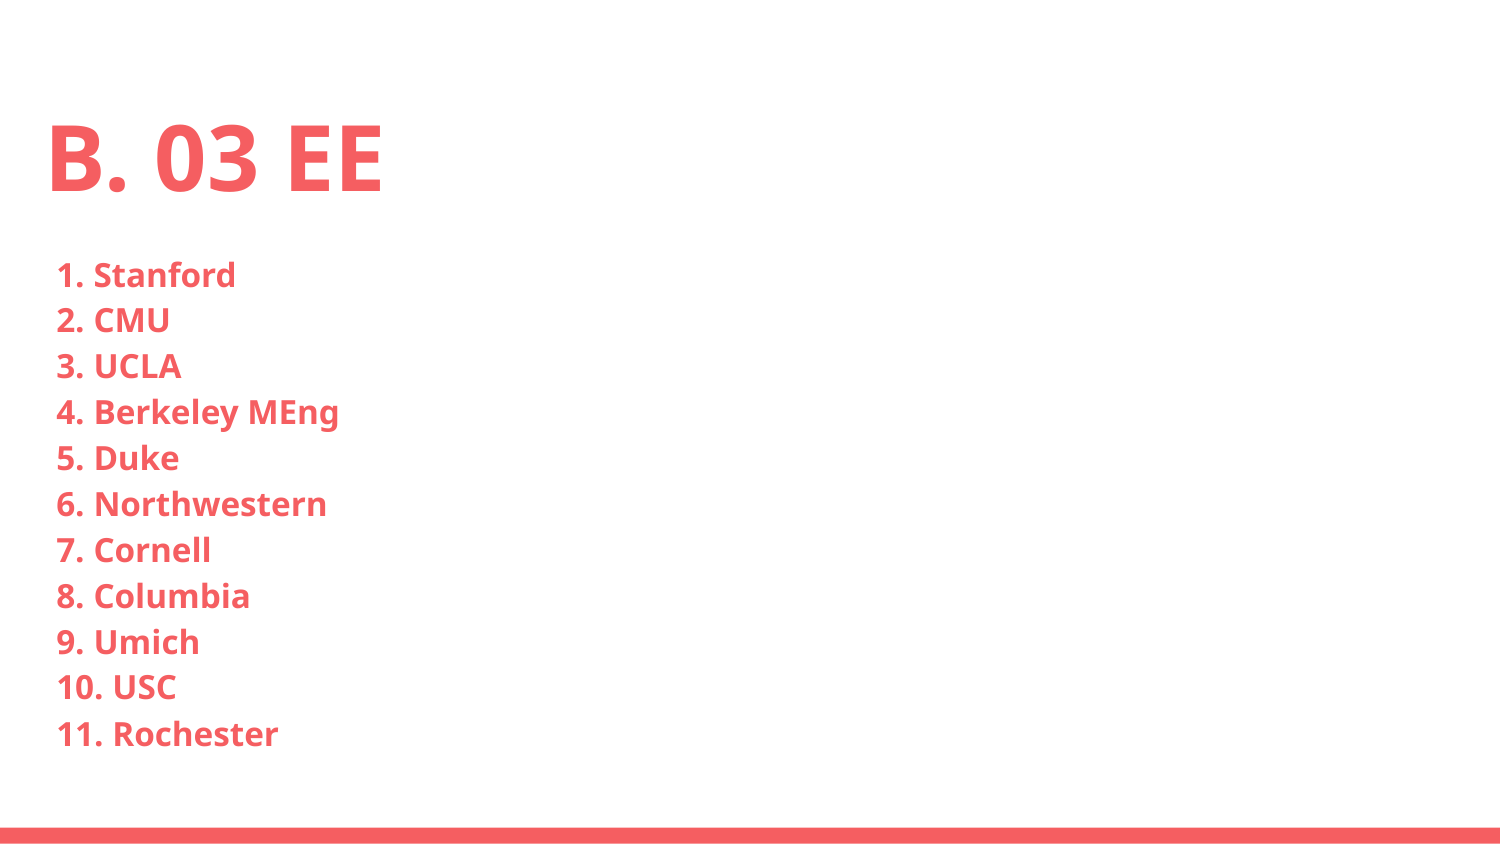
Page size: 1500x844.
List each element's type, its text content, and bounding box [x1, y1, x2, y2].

list 1. Stanford 2. CMU 3. UCLA 4. Berkeley MEng 5. Duke 6. Northwestern 7. Cornell 8. Columbia 9. Umich 10. USC 11. Rochester [41, 232, 1439, 409]
title B. 03 EE [29, 91, 1428, 226]
